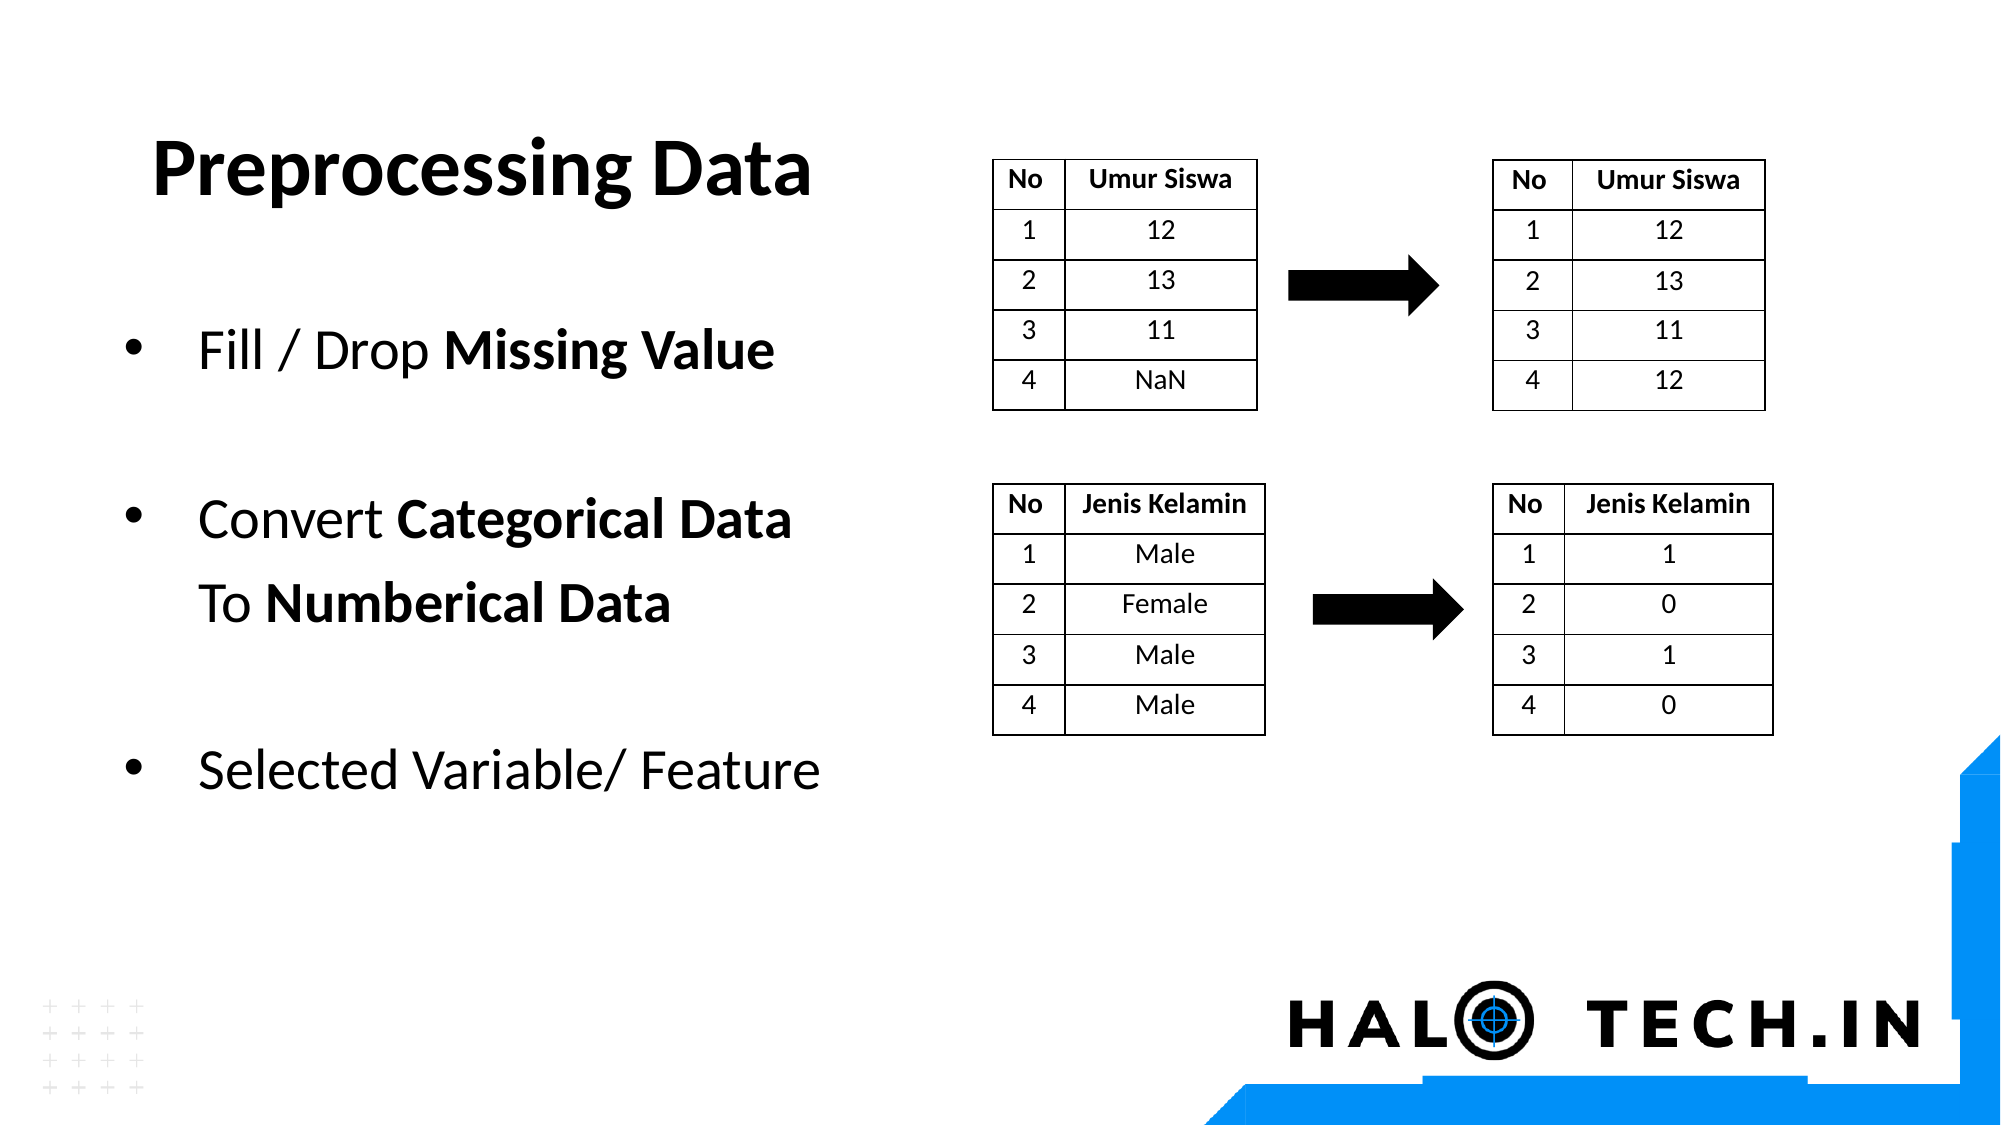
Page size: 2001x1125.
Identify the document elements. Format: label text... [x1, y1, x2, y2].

table_cell 0 [1565, 585, 1772, 634]
table_cell 1 [994, 535, 1064, 583]
table_cell 11 [1573, 311, 1764, 360]
table_cell 3 [994, 311, 1064, 359]
picture [0, 0, 2001, 1125]
table_cell 2 [994, 261, 1064, 309]
table_cell Male [1066, 635, 1264, 684]
table_cell 13 [1066, 261, 1256, 309]
table_cell 2 [1494, 261, 1572, 310]
table_cell 1 [1494, 535, 1564, 583]
table_cell NaN [1066, 361, 1256, 409]
text_box Fill / Drop Missing Value Convert Categorical Data To Numberical Data Selected Variable/ Feature [108, 220, 924, 977]
table_header Umur Siswa [1066, 160, 1256, 209]
table_header Umur Siswa [1573, 161, 1764, 209]
table_cell 4 [994, 361, 1064, 409]
table_cell 3 [1494, 311, 1572, 360]
table_cell 12 [1573, 361, 1764, 410]
text_box [1288, 254, 1440, 317]
table_cell 2 [1494, 585, 1564, 634]
table_cell 1 [994, 210, 1064, 259]
table_cell 4 [1494, 361, 1572, 410]
table_cell 3 [994, 635, 1064, 684]
table_header No [994, 485, 1064, 533]
table_cell 0 [1565, 686, 1772, 734]
table_header No [994, 160, 1064, 209]
table_header No [1494, 161, 1572, 209]
table_header Jenis Kelamin [1066, 485, 1264, 533]
table_header Jenis Kelamin [1565, 485, 1772, 533]
table_cell 4 [1494, 686, 1564, 734]
table_header No [1494, 485, 1564, 533]
text_box [1312, 578, 1464, 641]
table_cell 12 [1573, 211, 1764, 259]
table_cell Male [1066, 686, 1264, 734]
table_cell 3 [1494, 635, 1564, 684]
table_cell Female [1066, 585, 1264, 634]
title Preprocessing Data [137, 59, 1863, 278]
table_cell 1 [1565, 635, 1772, 684]
table_cell 1 [1565, 535, 1772, 583]
table_cell 11 [1066, 311, 1256, 359]
table_cell 4 [994, 686, 1064, 734]
table_cell 1 [1494, 211, 1572, 259]
table_cell Male [1066, 535, 1264, 583]
table_cell 12 [1066, 210, 1256, 259]
table_cell 2 [994, 585, 1064, 634]
table_cell 13 [1573, 261, 1764, 310]
